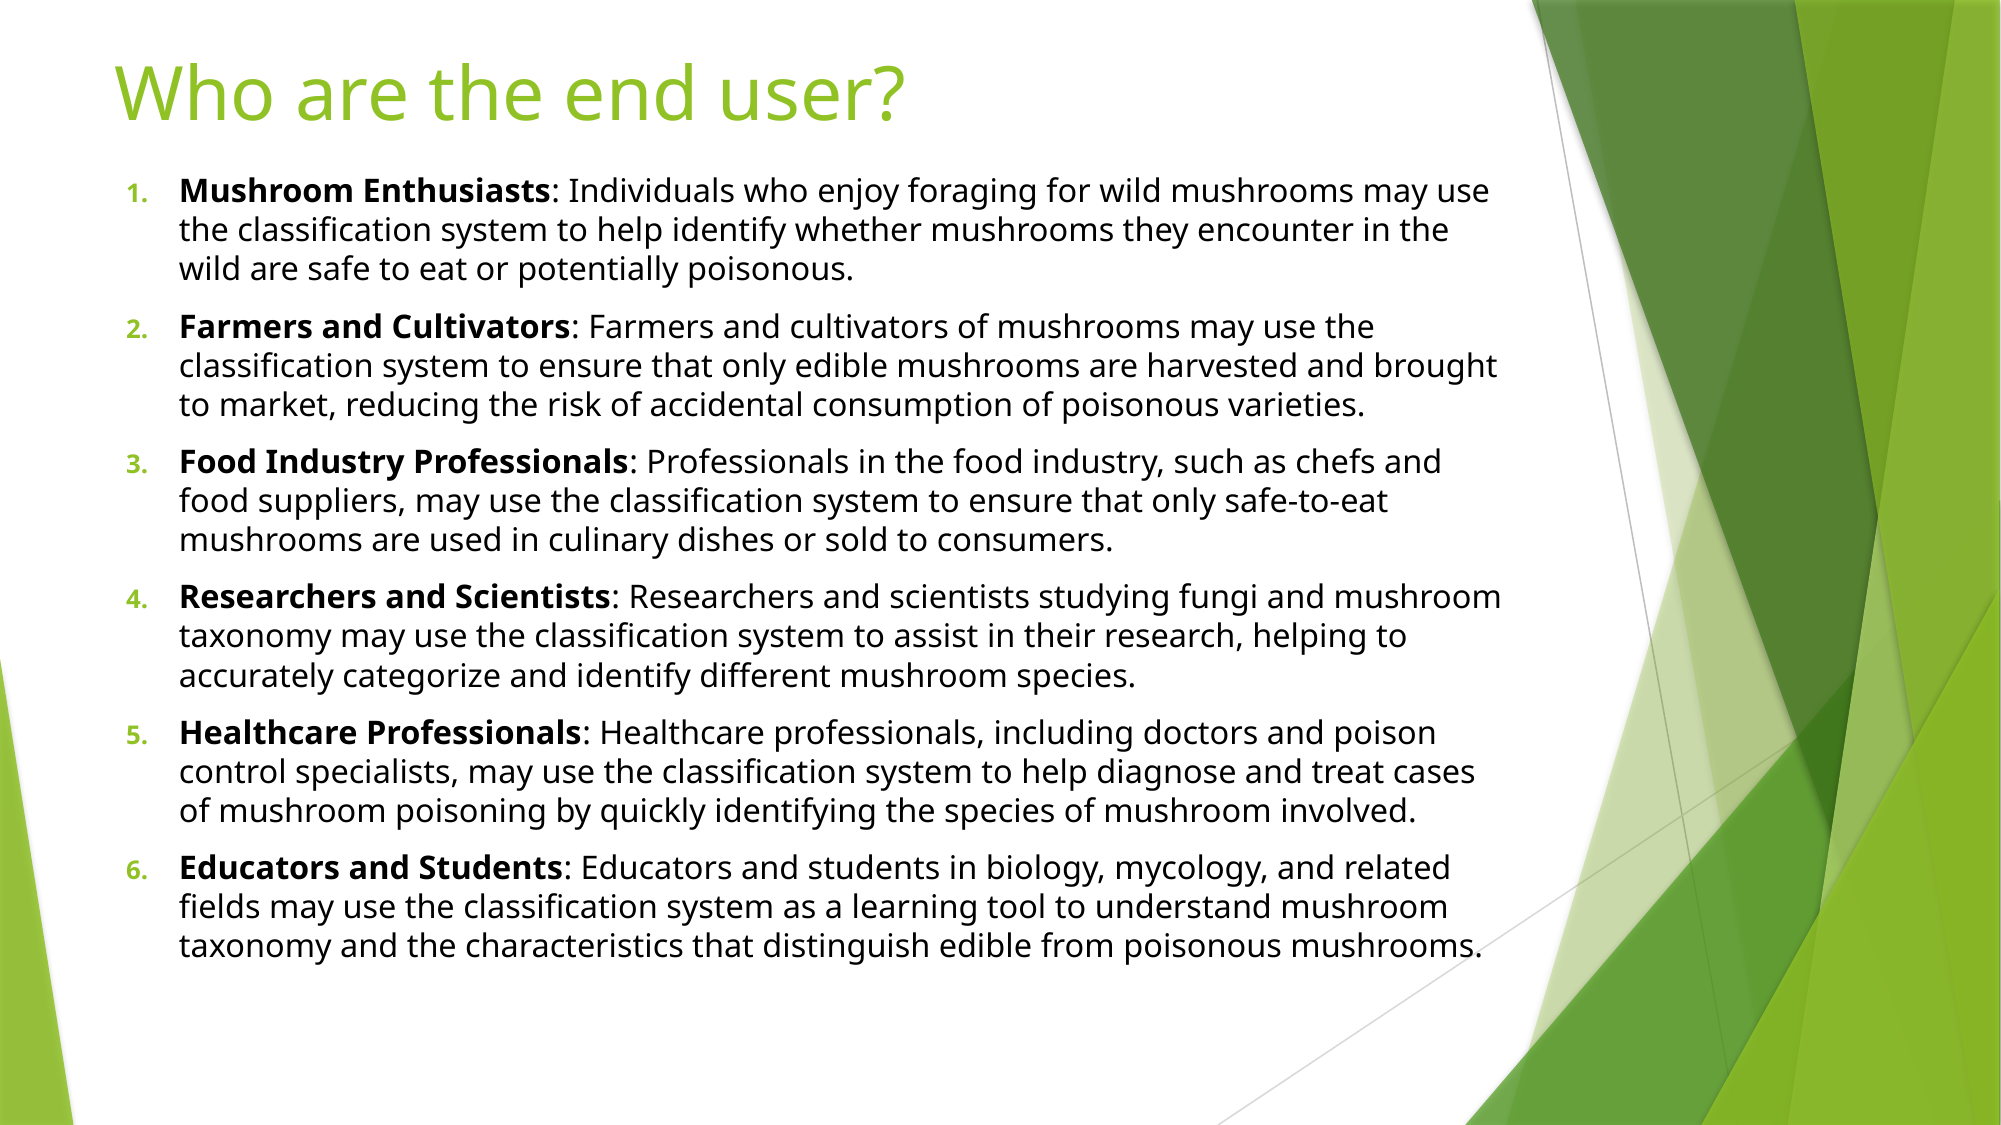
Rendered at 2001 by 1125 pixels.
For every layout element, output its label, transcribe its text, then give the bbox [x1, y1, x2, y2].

title Who are the end user? [99, 37, 1511, 150]
list Mushroom Enthusiasts: Individuals who enjoy foraging for wild mushrooms may use the classification system to help identify whether mushrooms they encounter in the wild are safe to eat or potentially poisonous. Farmers and Cultivators: Farmers and cultivators of mushrooms may use the classification system to ensure that only edible mushrooms are harvested and brought to market, reducing the risk of accidental consumption of poisonous varieties. Food Industry Professionals: Professionals in the food industry, such as chefs and food suppliers, may use the classification system to ensure that only safe-to-eat mushrooms are used in culinary dishes or sold to consumers. Researchers and Scientists: Researchers and scientists studying fungi and mushroom taxonomy may use the classification system to assist in their research, helping to accurately categorize and identify different mushroom species. Healthcare Professionals: Healthcare professionals, including doctors and poison control specialists, may use the classification system to help diagnose and treat cases of mushroom poisoning by quickly identifying the species of mushroom involved. Educators and Students: Educators and students in biology, mycology, and related fields may use the classification system as a learning tool to understand mushroom taxonomy and the characteristics that distinguish edible from poisonous mushrooms. [111, 162, 1522, 992]
